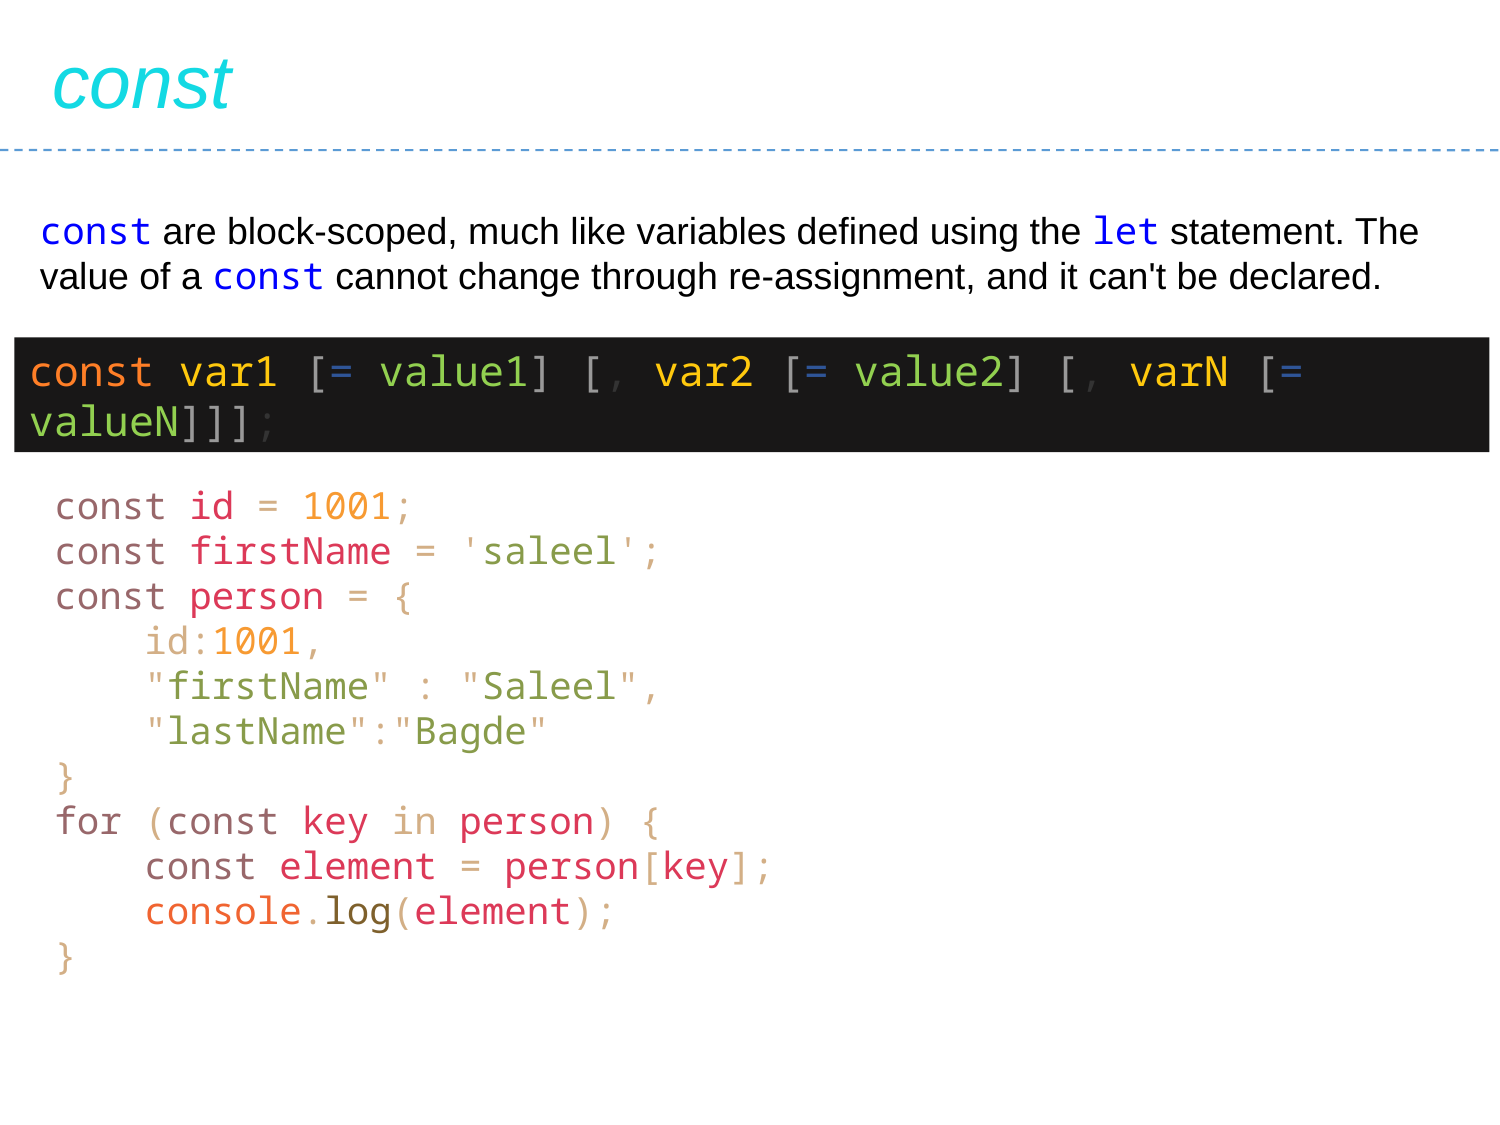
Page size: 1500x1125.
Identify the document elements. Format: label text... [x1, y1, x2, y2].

text_box const var1 [= value1] [, var2 [= value2] [, varN [= valueN]]]; [14, 337, 1490, 453]
text_box const id = 1001; const firstName = 'saleel'; const person = { id:1001, "firstName" : "Saleel", "lastName":"Bagde" } for (const key in person) { const element = person[key]; console.log(element); } [39, 474, 1450, 985]
text_box const are block-scoped, much like variables defined using the let statement. The value of a const cannot change through re-assignment, and it can't be declared. [24, 199, 1475, 305]
text_box const [37, 26, 1450, 131]
